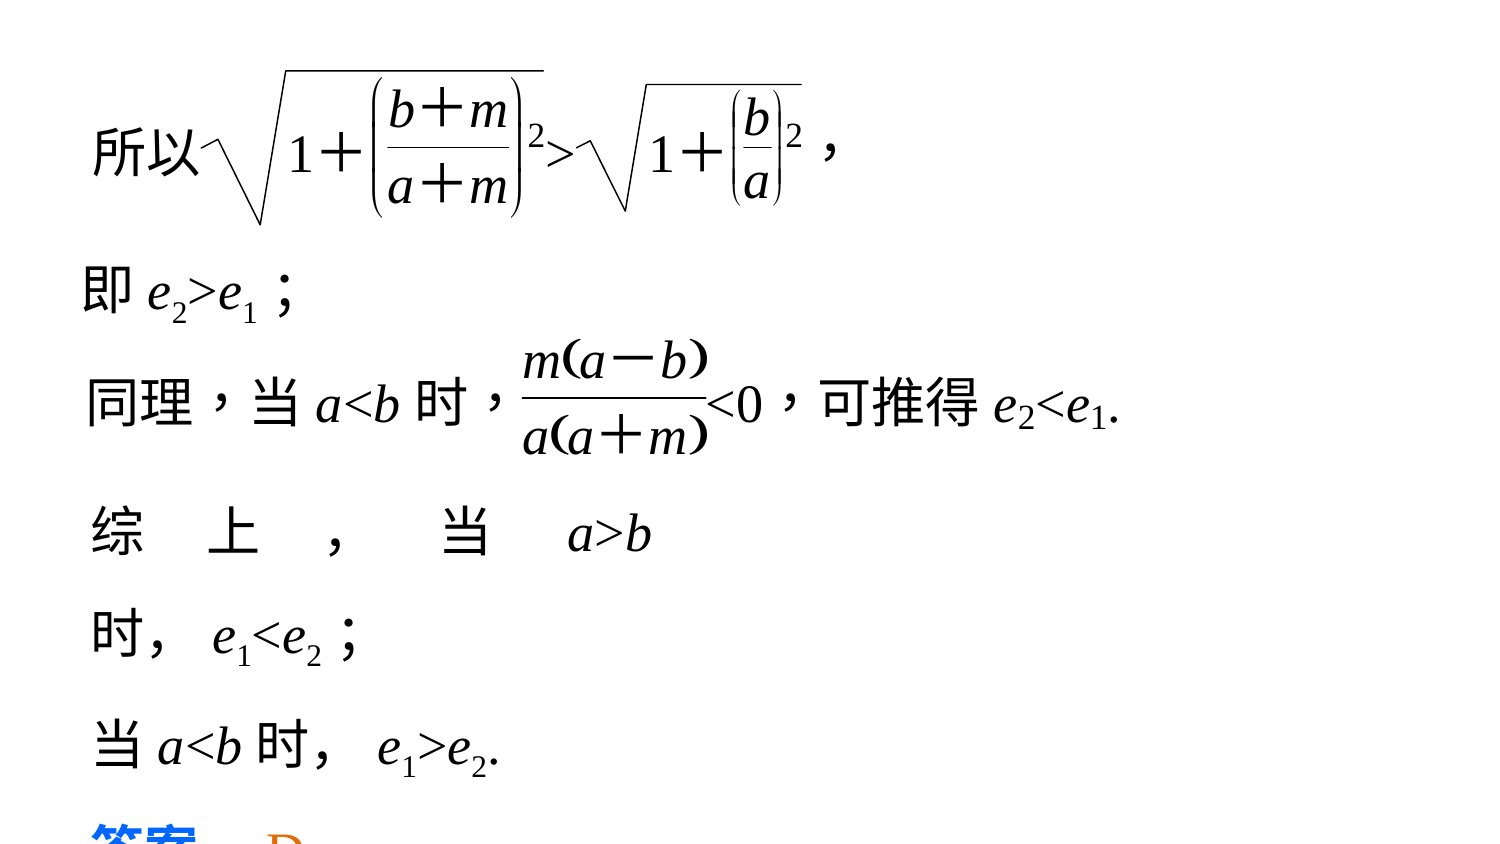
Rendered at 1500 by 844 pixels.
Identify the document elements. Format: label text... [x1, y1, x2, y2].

text_box 综上，当a>b时，e1<e2； 当a<b时，e1>e2. 答案 D [75, 457, 681, 792]
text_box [92, 67, 1365, 264]
text_box 即e2>e1； [65, 248, 340, 337]
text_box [85, 322, 1357, 520]
